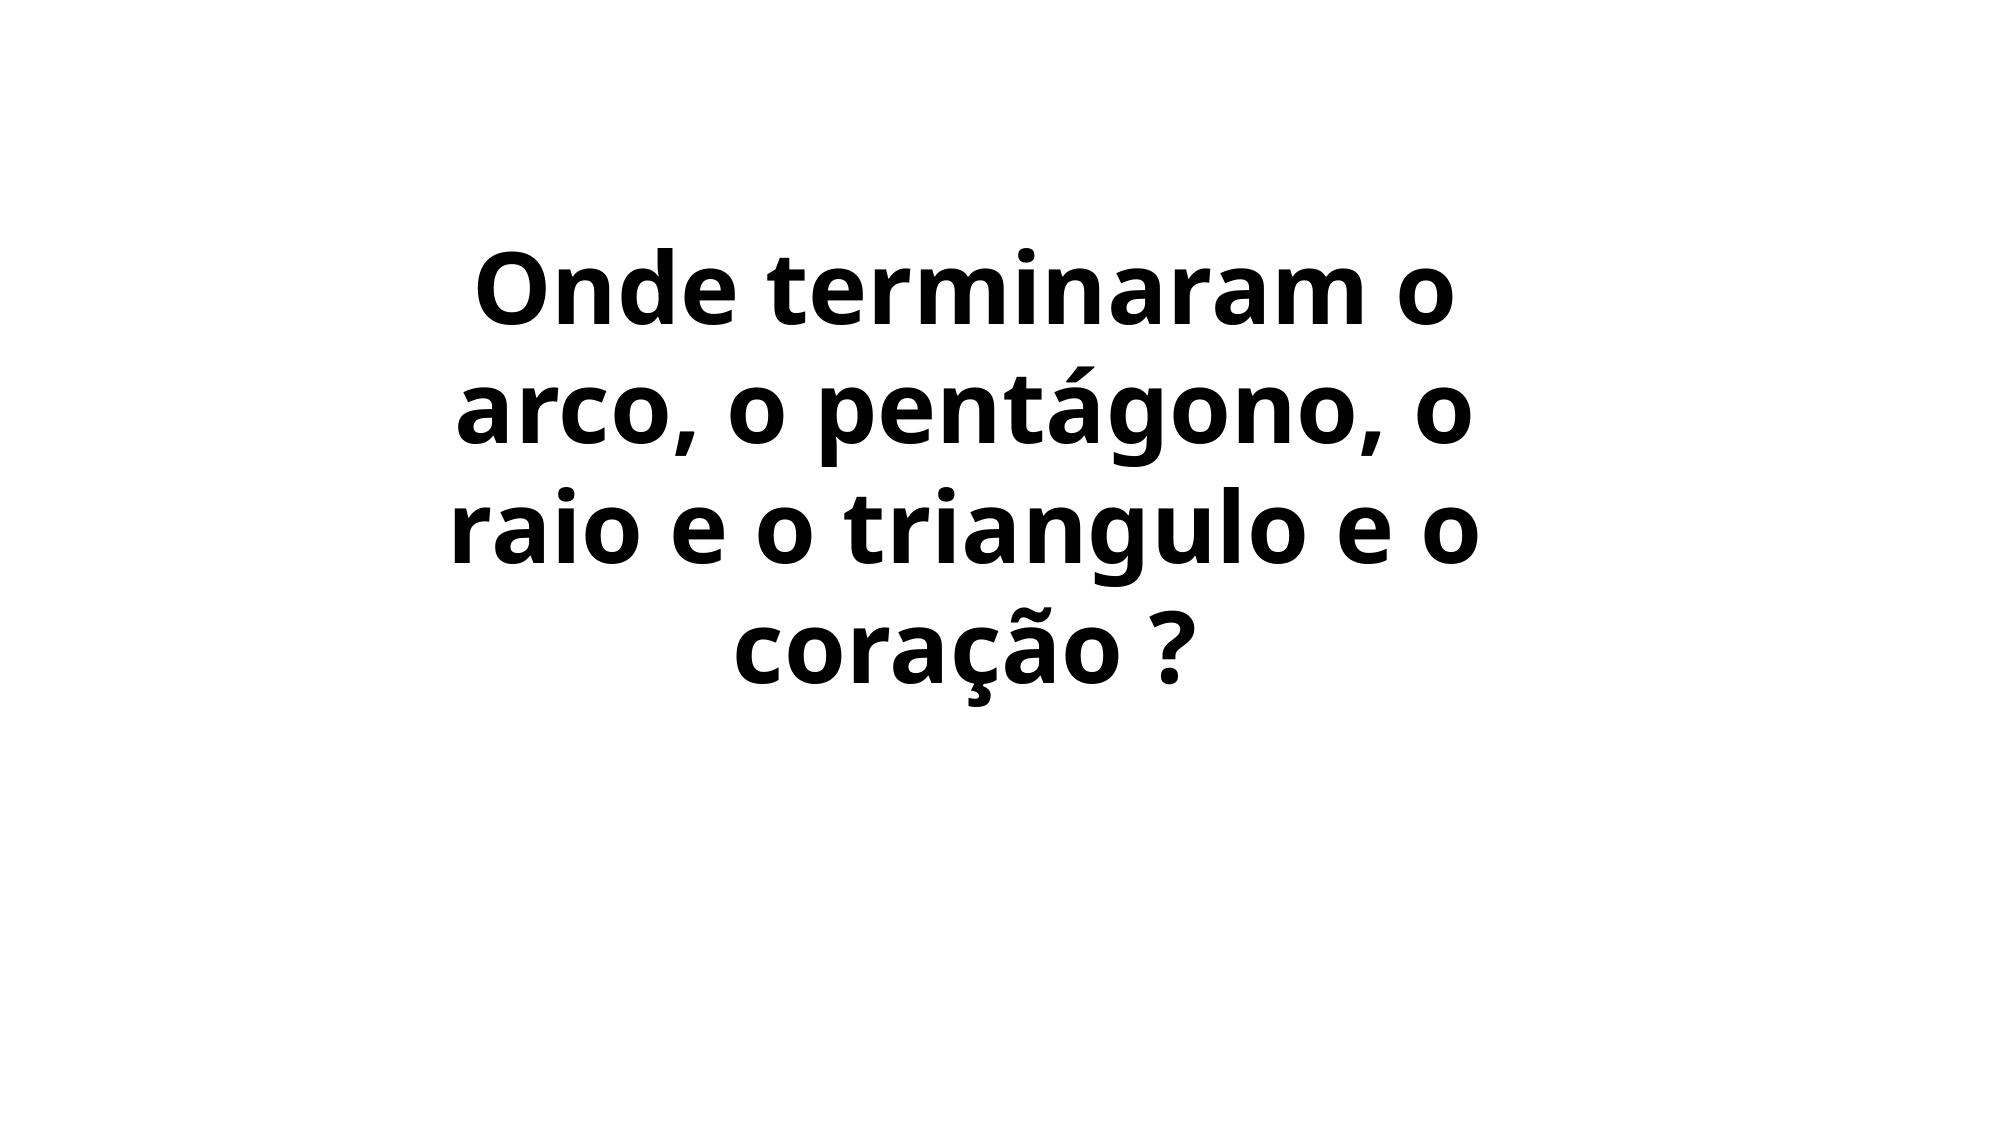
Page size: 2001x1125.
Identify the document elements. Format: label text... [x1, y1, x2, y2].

title Onde terminaram o arco, o pentágono, o raio e o triangulo e o coração ? [354, 211, 1577, 717]
